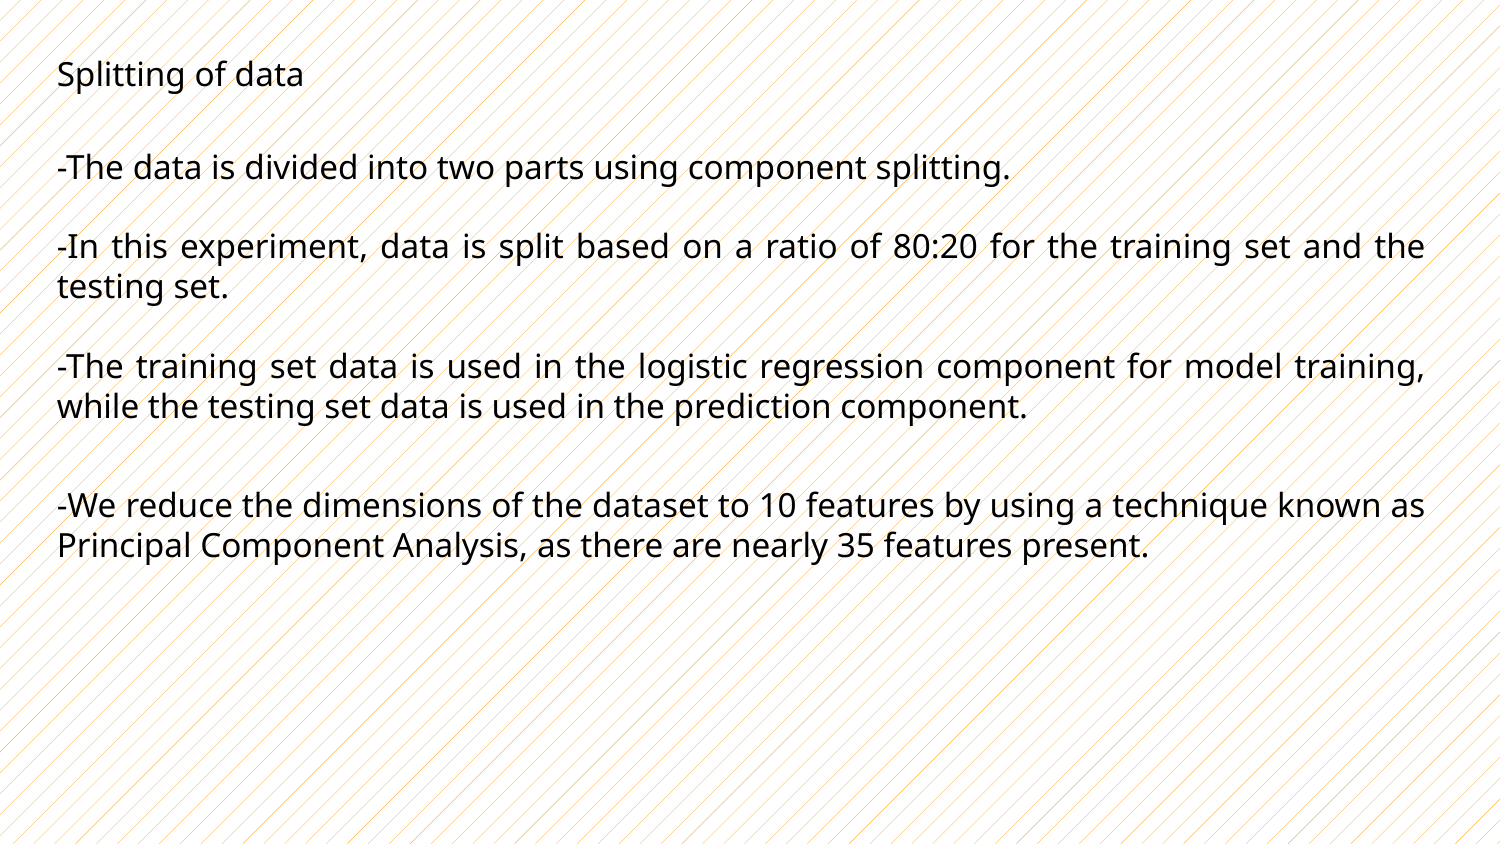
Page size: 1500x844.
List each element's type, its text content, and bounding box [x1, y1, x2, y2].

subtitle Splitting of data -The data is divided into two parts using component splitting. -In this experiment, data is split based on a ratio of 80:20 for the training set and the testing set. -The training set data is used in the logistic regression component for model training, while the testing set data is used in the prediction component. -We reduce the dimensions of the dataset to 10 features by using a technique known as Principal Component Analysis, as there are nearly 35 features present. [41, 38, 1443, 797]
